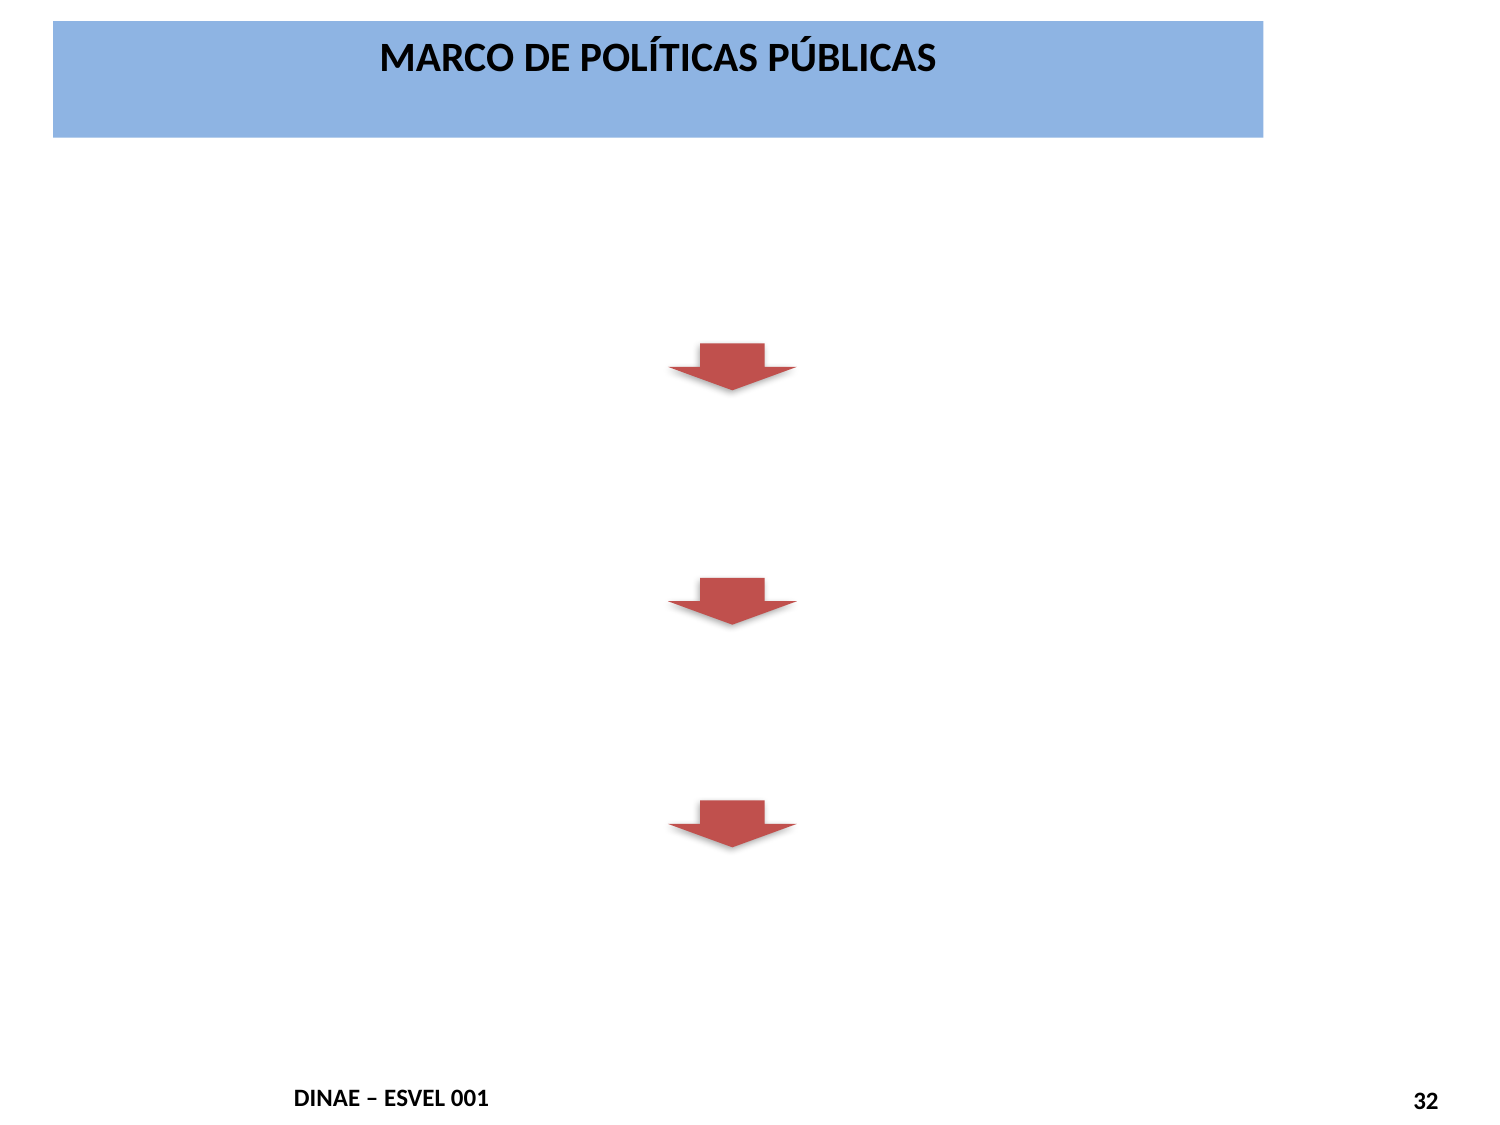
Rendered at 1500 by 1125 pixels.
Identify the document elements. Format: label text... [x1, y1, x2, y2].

picture [15, 211, 1449, 992]
text_box MARCO DE POLÍTICAS PÚBLICAS [53, 21, 1264, 138]
